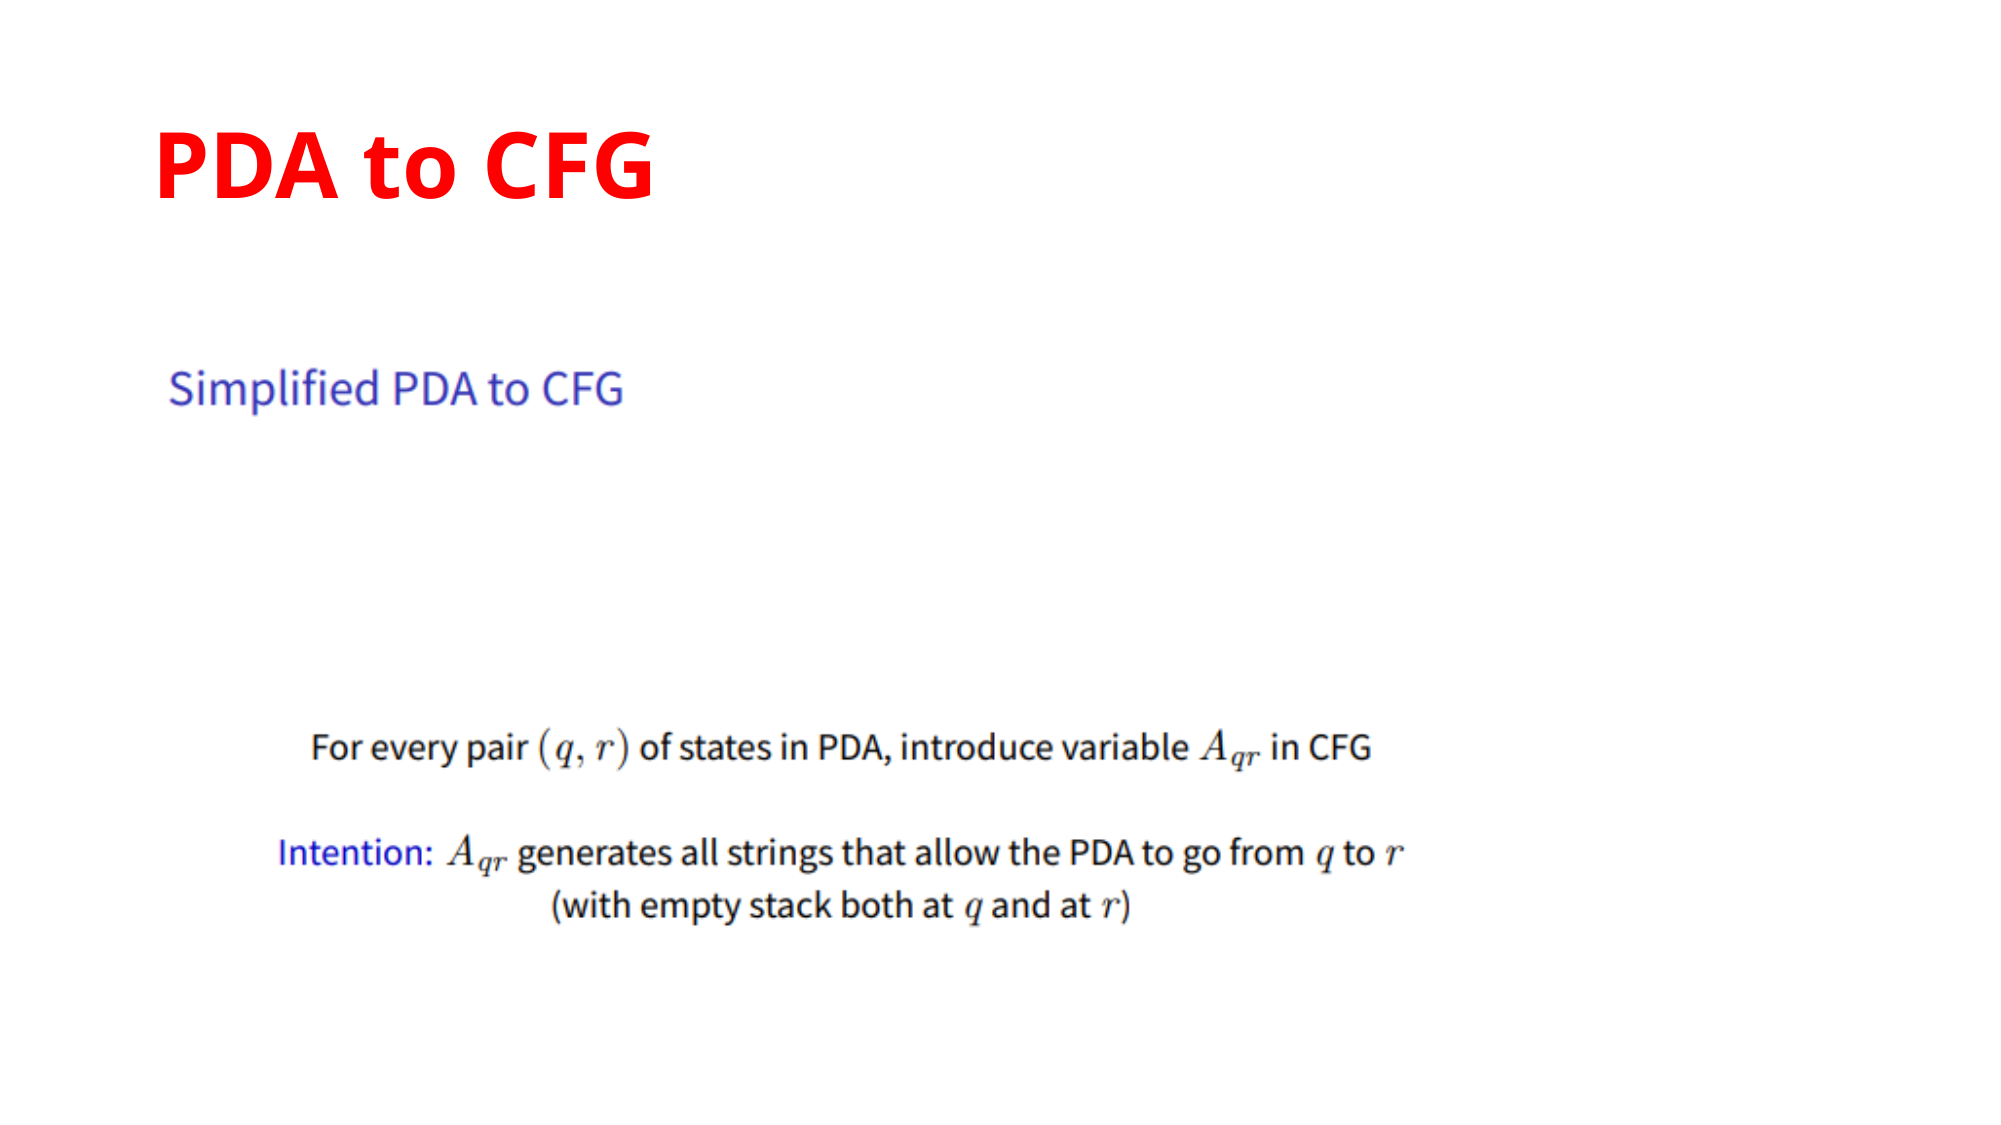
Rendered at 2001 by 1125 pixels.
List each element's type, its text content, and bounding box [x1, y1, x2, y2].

title PDA to CFG [137, 59, 1863, 278]
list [153, 347, 1449, 1068]
